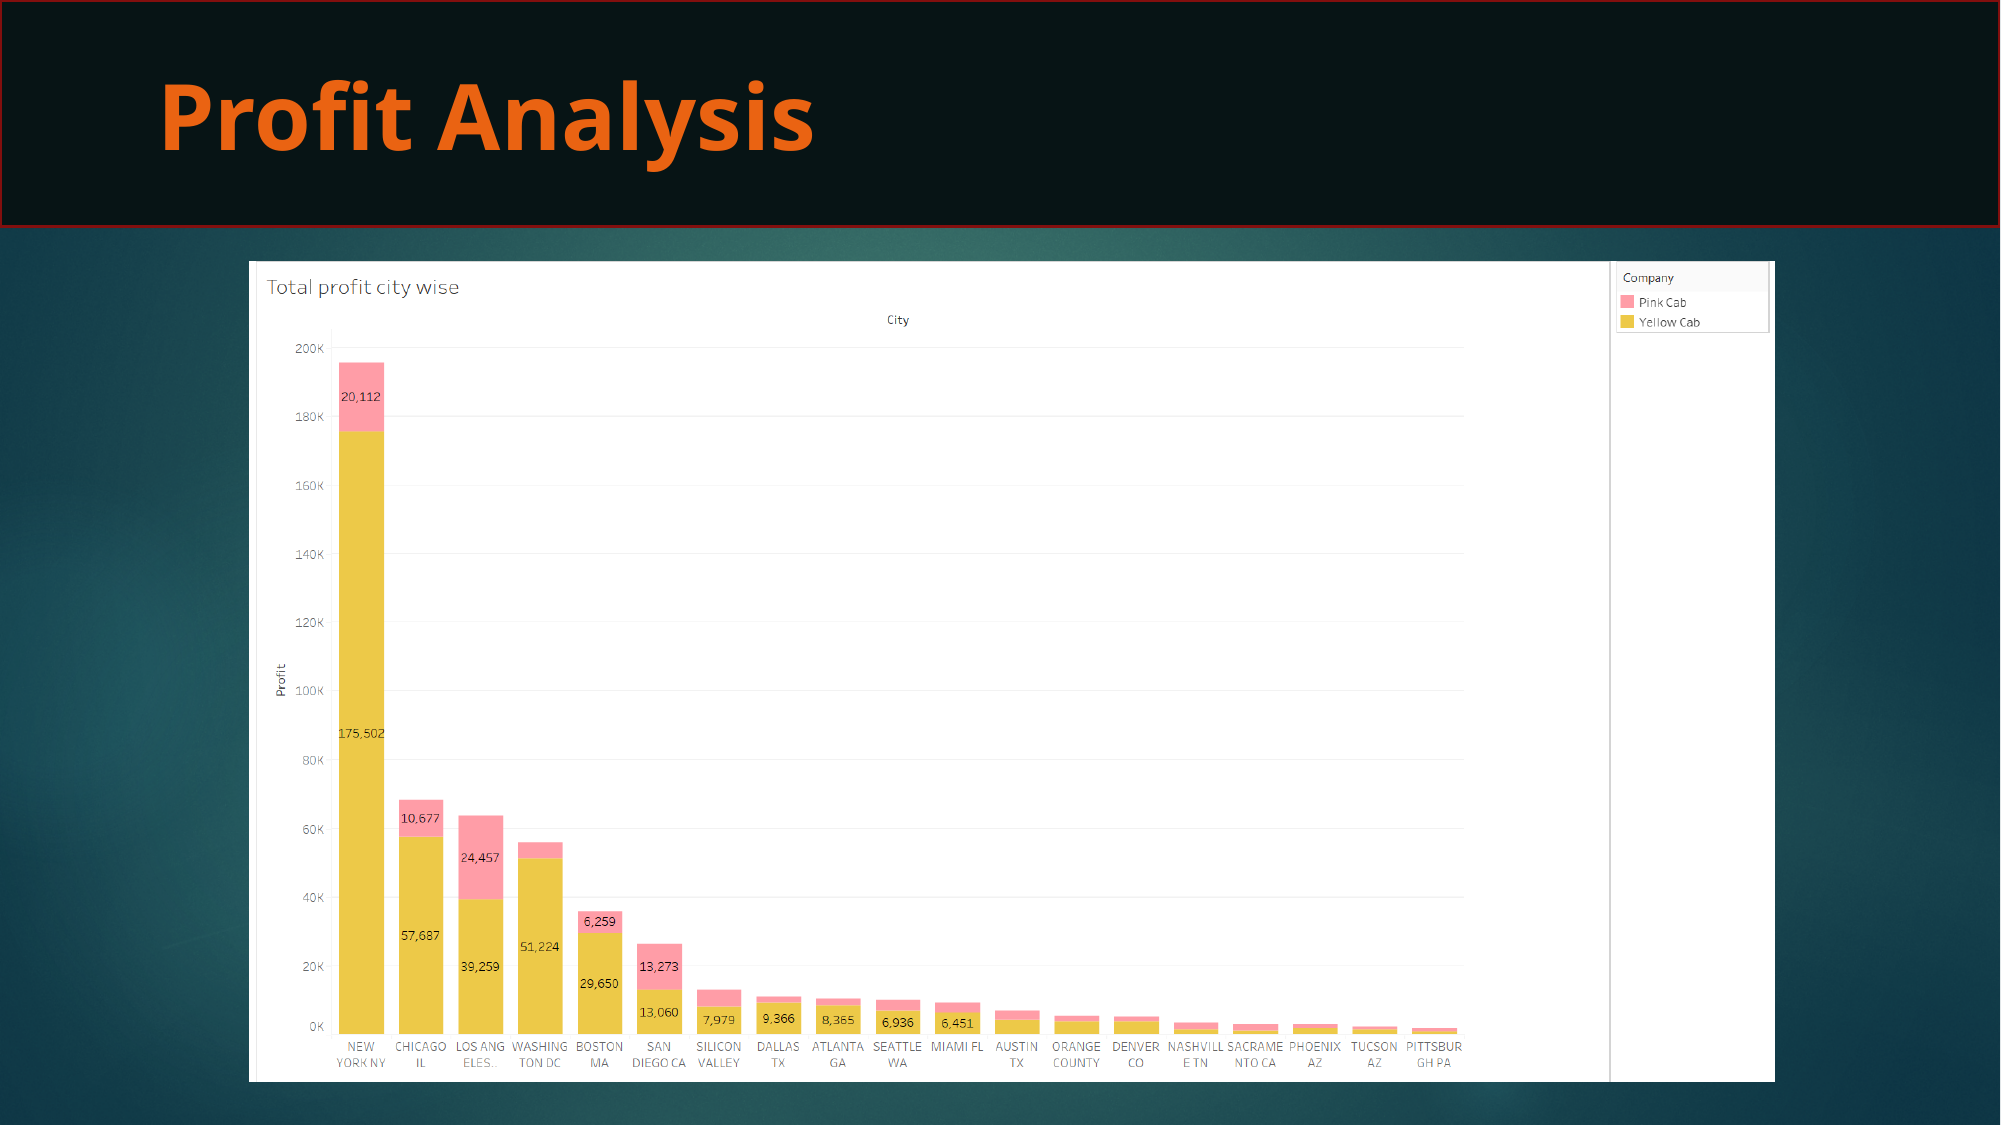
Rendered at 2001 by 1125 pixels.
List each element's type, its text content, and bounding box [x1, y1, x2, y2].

picture [0, 260, 1775, 1125]
text_box Profit Analysis [0, 0, 2000, 228]
